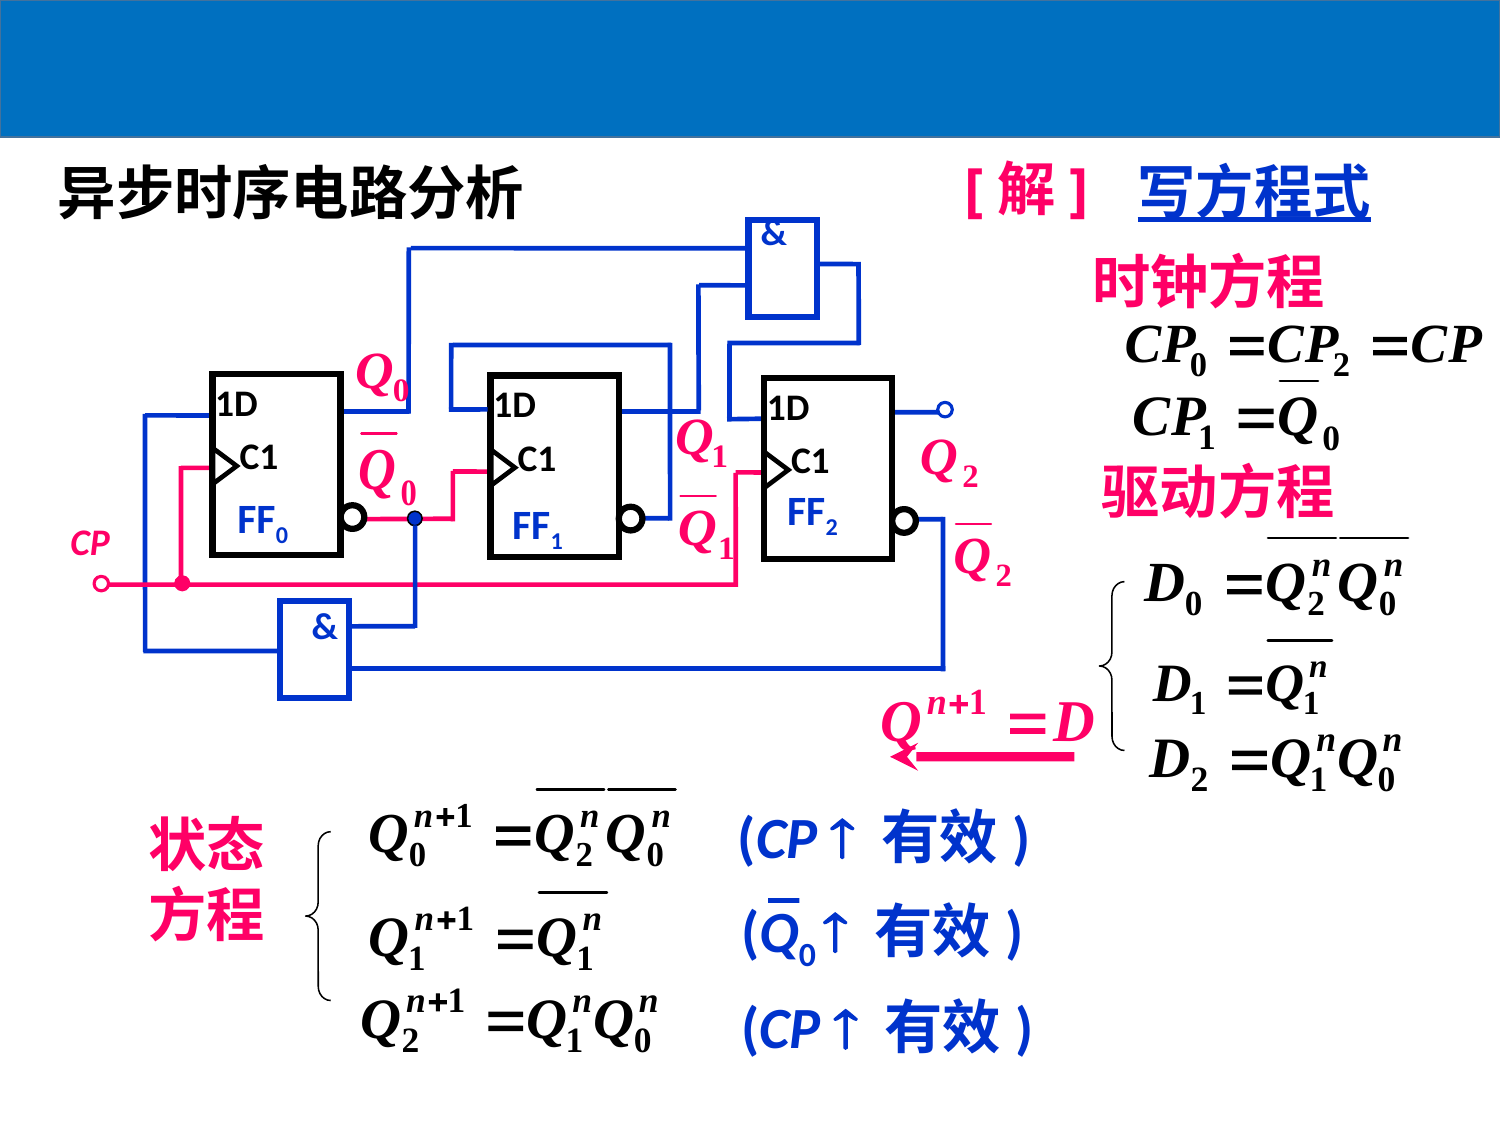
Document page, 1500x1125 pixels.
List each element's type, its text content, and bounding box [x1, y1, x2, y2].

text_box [1141, 624, 1346, 710]
text_box [解] [949, 144, 1150, 229]
text_box 状态 方程 [133, 800, 343, 956]
text_box 时钟方程 [1077, 237, 1409, 323]
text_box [1138, 710, 1414, 806]
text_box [360, 874, 620, 971]
text_box (CP  有效) [726, 983, 1099, 1069]
text_box 异步时序电路分析 [43, 148, 590, 234]
text_box [1099, 581, 1125, 751]
text_box [305, 831, 331, 1001]
text_box 写方程式 [1099, 147, 1409, 233]
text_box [1131, 520, 1423, 629]
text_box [726, 886, 1074, 972]
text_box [353, 971, 671, 1067]
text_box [873, 672, 1101, 773]
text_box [55, 200, 1019, 698]
text_box (CP  有效) [723, 792, 1096, 878]
text_box 驱动方程 [1086, 447, 1418, 533]
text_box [1125, 368, 1349, 464]
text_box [359, 772, 692, 880]
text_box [1117, 307, 1494, 390]
